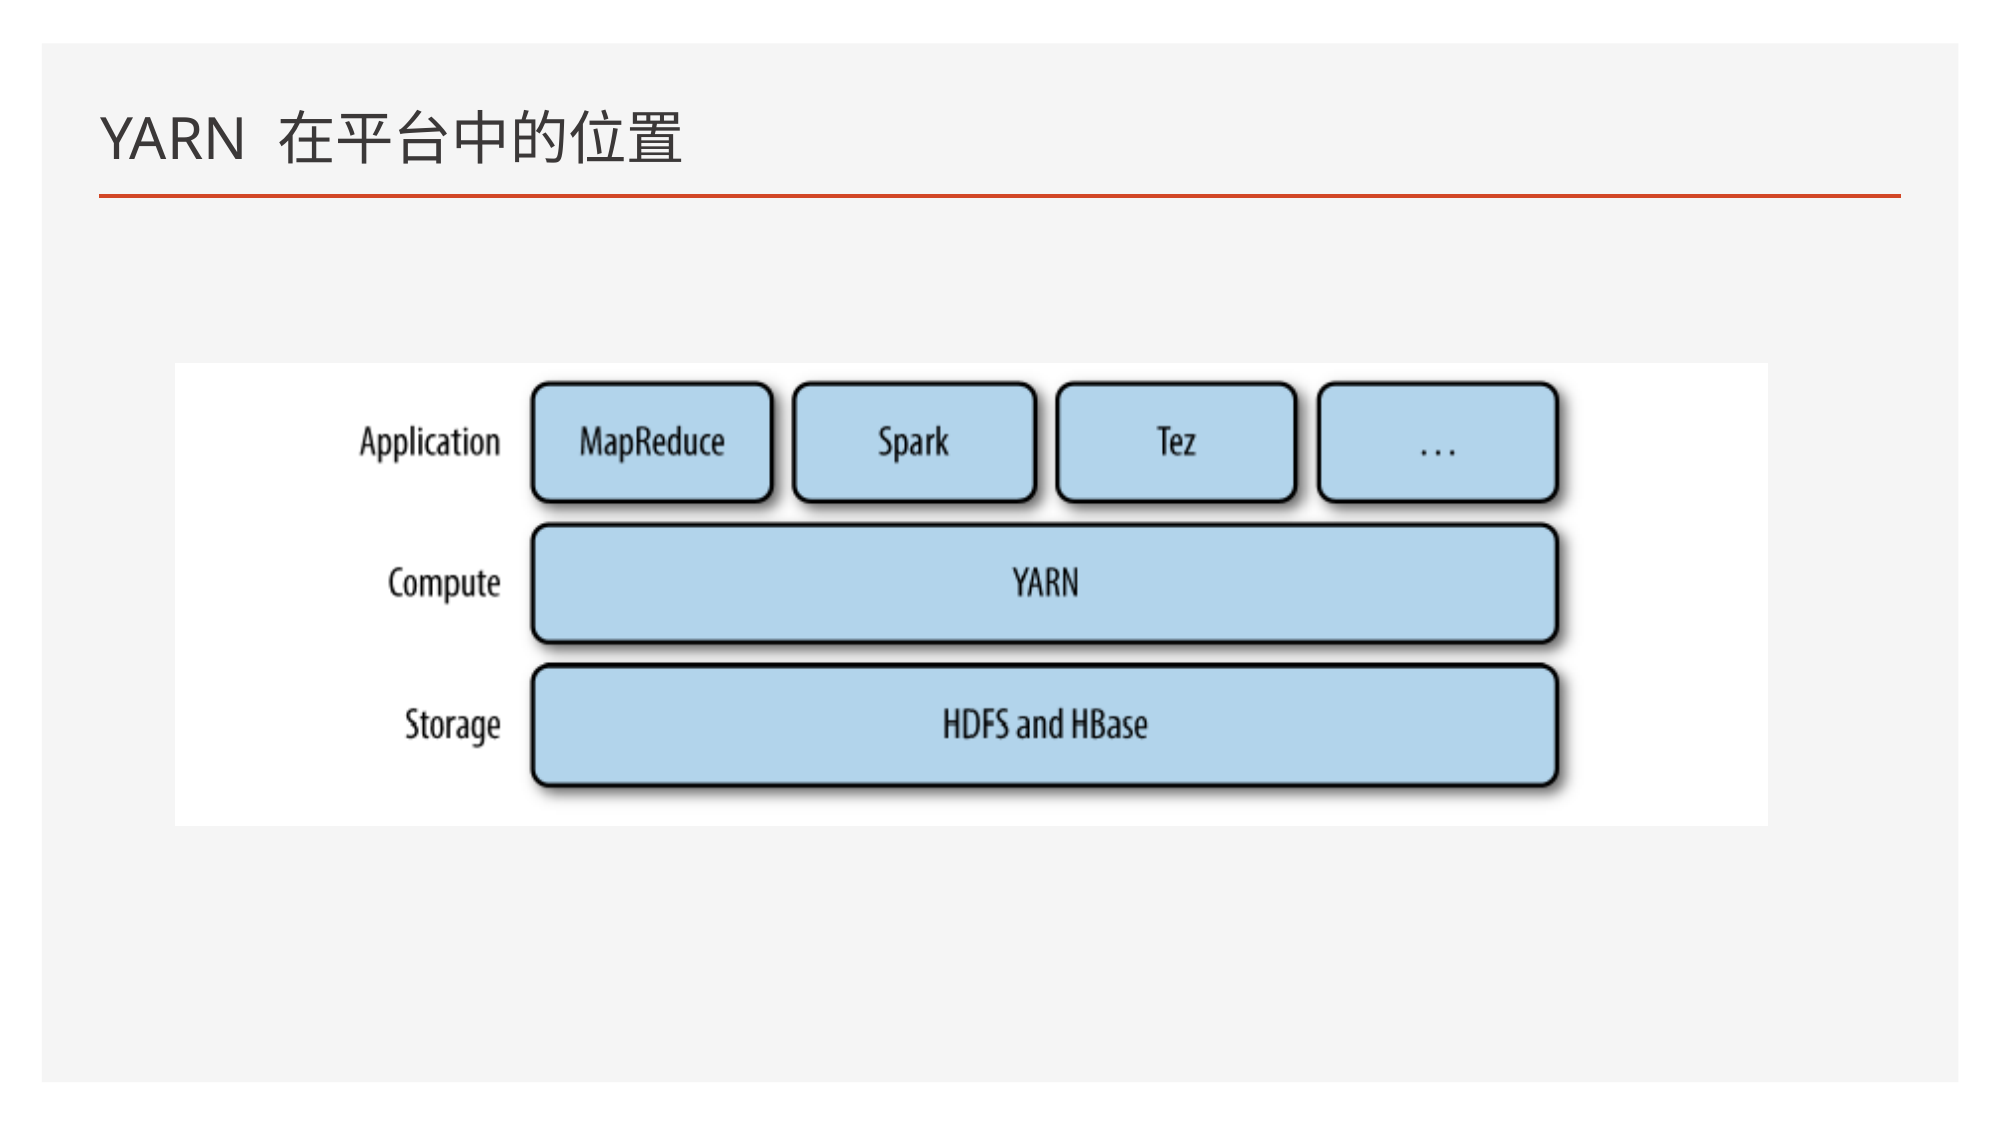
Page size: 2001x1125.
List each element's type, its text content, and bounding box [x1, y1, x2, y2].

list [175, 363, 1768, 826]
title YARN 在平台中的位置 [85, 73, 1089, 179]
